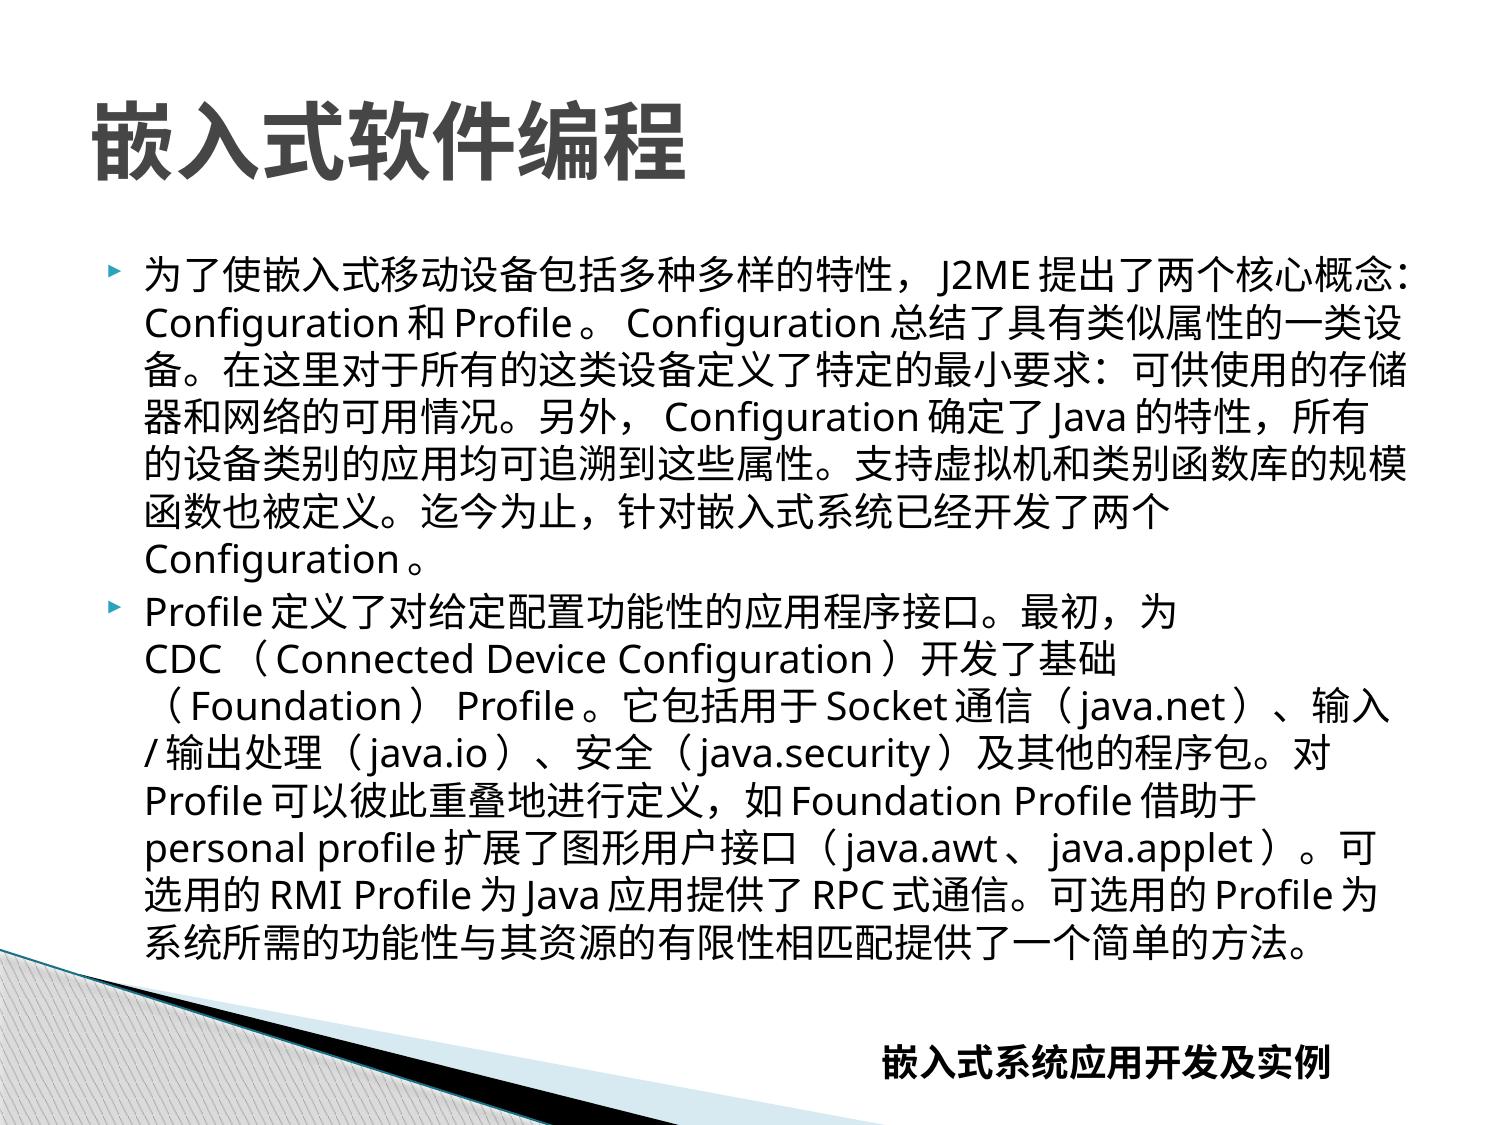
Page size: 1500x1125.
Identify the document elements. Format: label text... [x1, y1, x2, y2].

text_box 嵌入式系统应用开发及实例 [867, 1031, 1430, 1091]
title 嵌入式软件编程 [75, 45, 1425, 233]
list 为了使嵌入式移动设备包括多种多样的特性，J2ME提出了两个核心概念：Configuration和Profile。Configuration总结了具有类似属性的一类设备。在这里对于所有的这类设备定义了特定的最小要求：可供使用的存储器和网络的可用情况。另外，Configuration确定了Java的特性，所有的设备类别的应用均可追溯到这些属性。支持虚拟机和类别函数库的规模函数也被定义。迄今为止，针对嵌入式系统已经开发了两个Configuration。 Profile定义了对给定配置功能性的应用程序接口。最初，为CDC（Connected Device Configuration）开发了基础（Foundation）Profile。它包括用于Socket通信（java.net）、输入/输出处理（java.io）、安全（java.security）及其他的程序包。对Profile可以彼此重叠地进行定义，如Foundation Profile借助于personal profile扩展了图形用户接口（java.awt、java.applet）。可选用的RMI Profile为Java应用提供了RPC式通信。可选用的Profile为系统所需的功能性与其资源的有限性相匹配提供了一个简单的方法。 [75, 243, 1425, 986]
